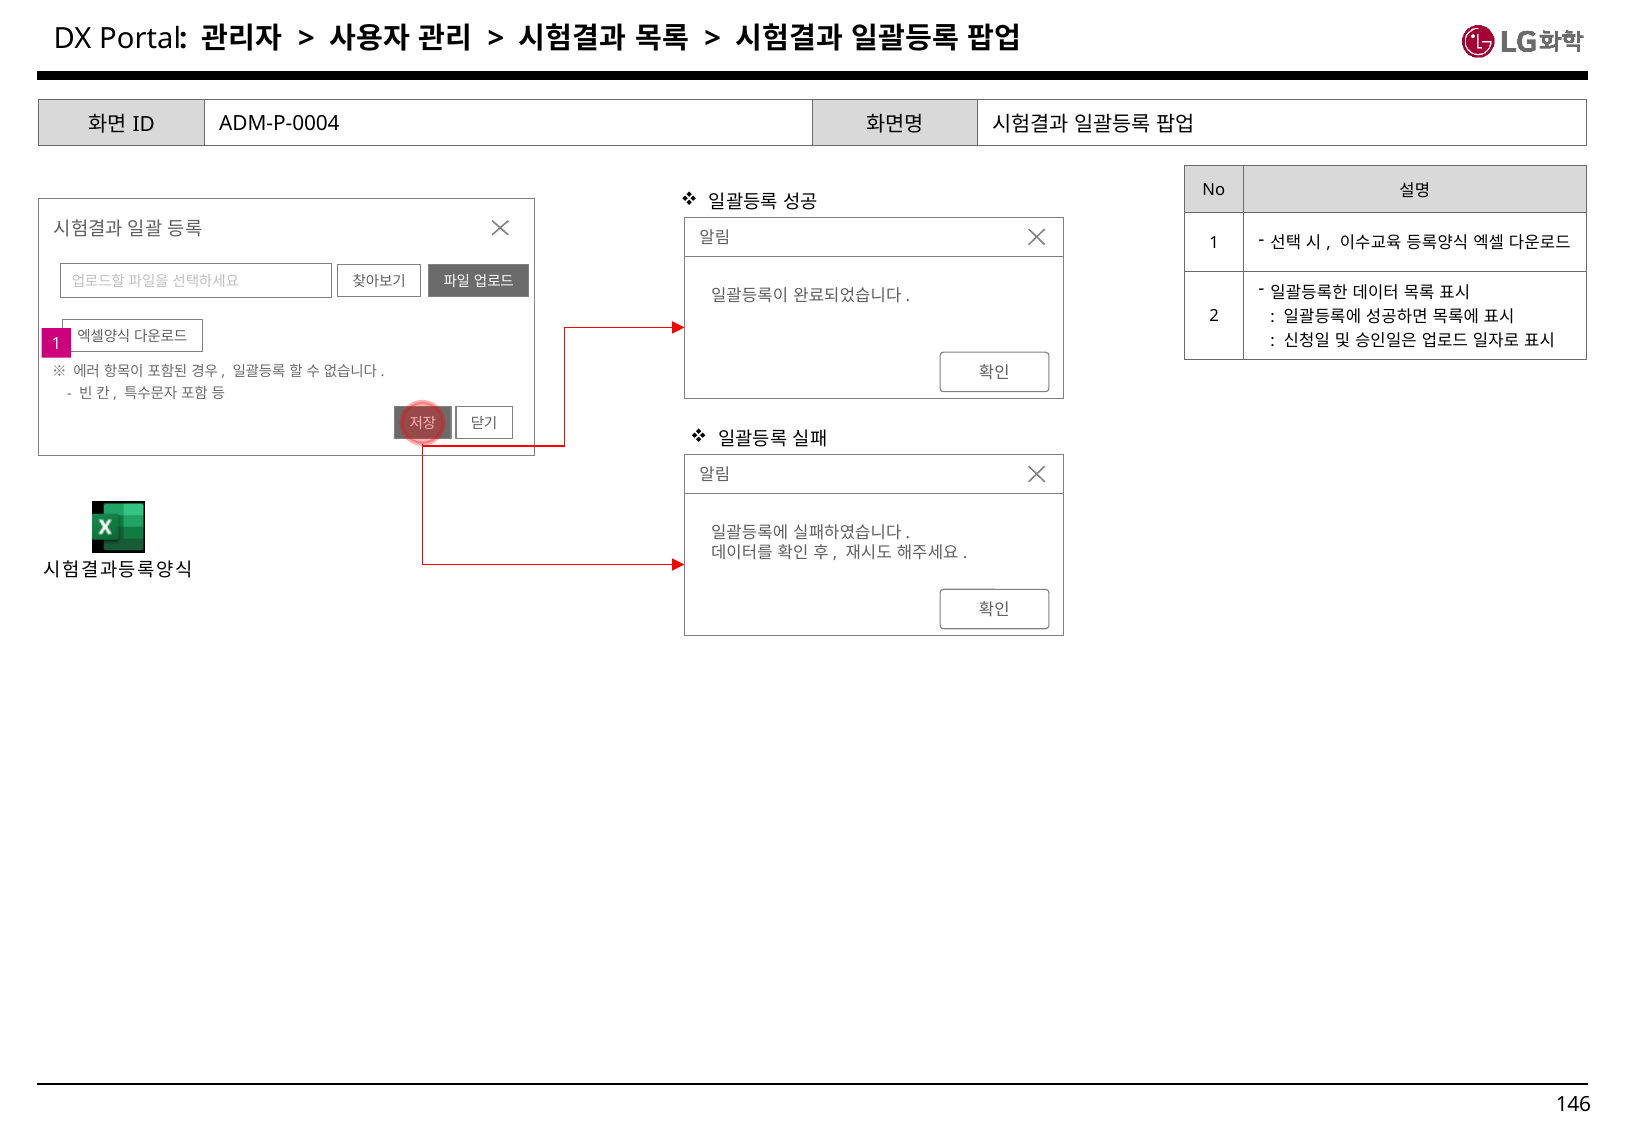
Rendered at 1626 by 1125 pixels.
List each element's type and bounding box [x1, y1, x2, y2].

table_cell [1244, 272, 1586, 359]
table_header [1244, 166, 1586, 212]
table_header [39, 100, 204, 145]
table_cell [1185, 213, 1243, 271]
text_box [666, 182, 1064, 399]
text_box [42, 501, 193, 632]
table_header [205, 100, 812, 145]
table_header [813, 100, 977, 145]
text_box [164, 12, 1037, 62]
text_box [675, 419, 1064, 636]
table_cell [1244, 213, 1586, 271]
table_cell [1185, 272, 1243, 359]
text_box [37, 198, 614, 636]
table_header [978, 100, 1586, 145]
picture [1457, 20, 1588, 62]
table_header [1185, 166, 1243, 212]
